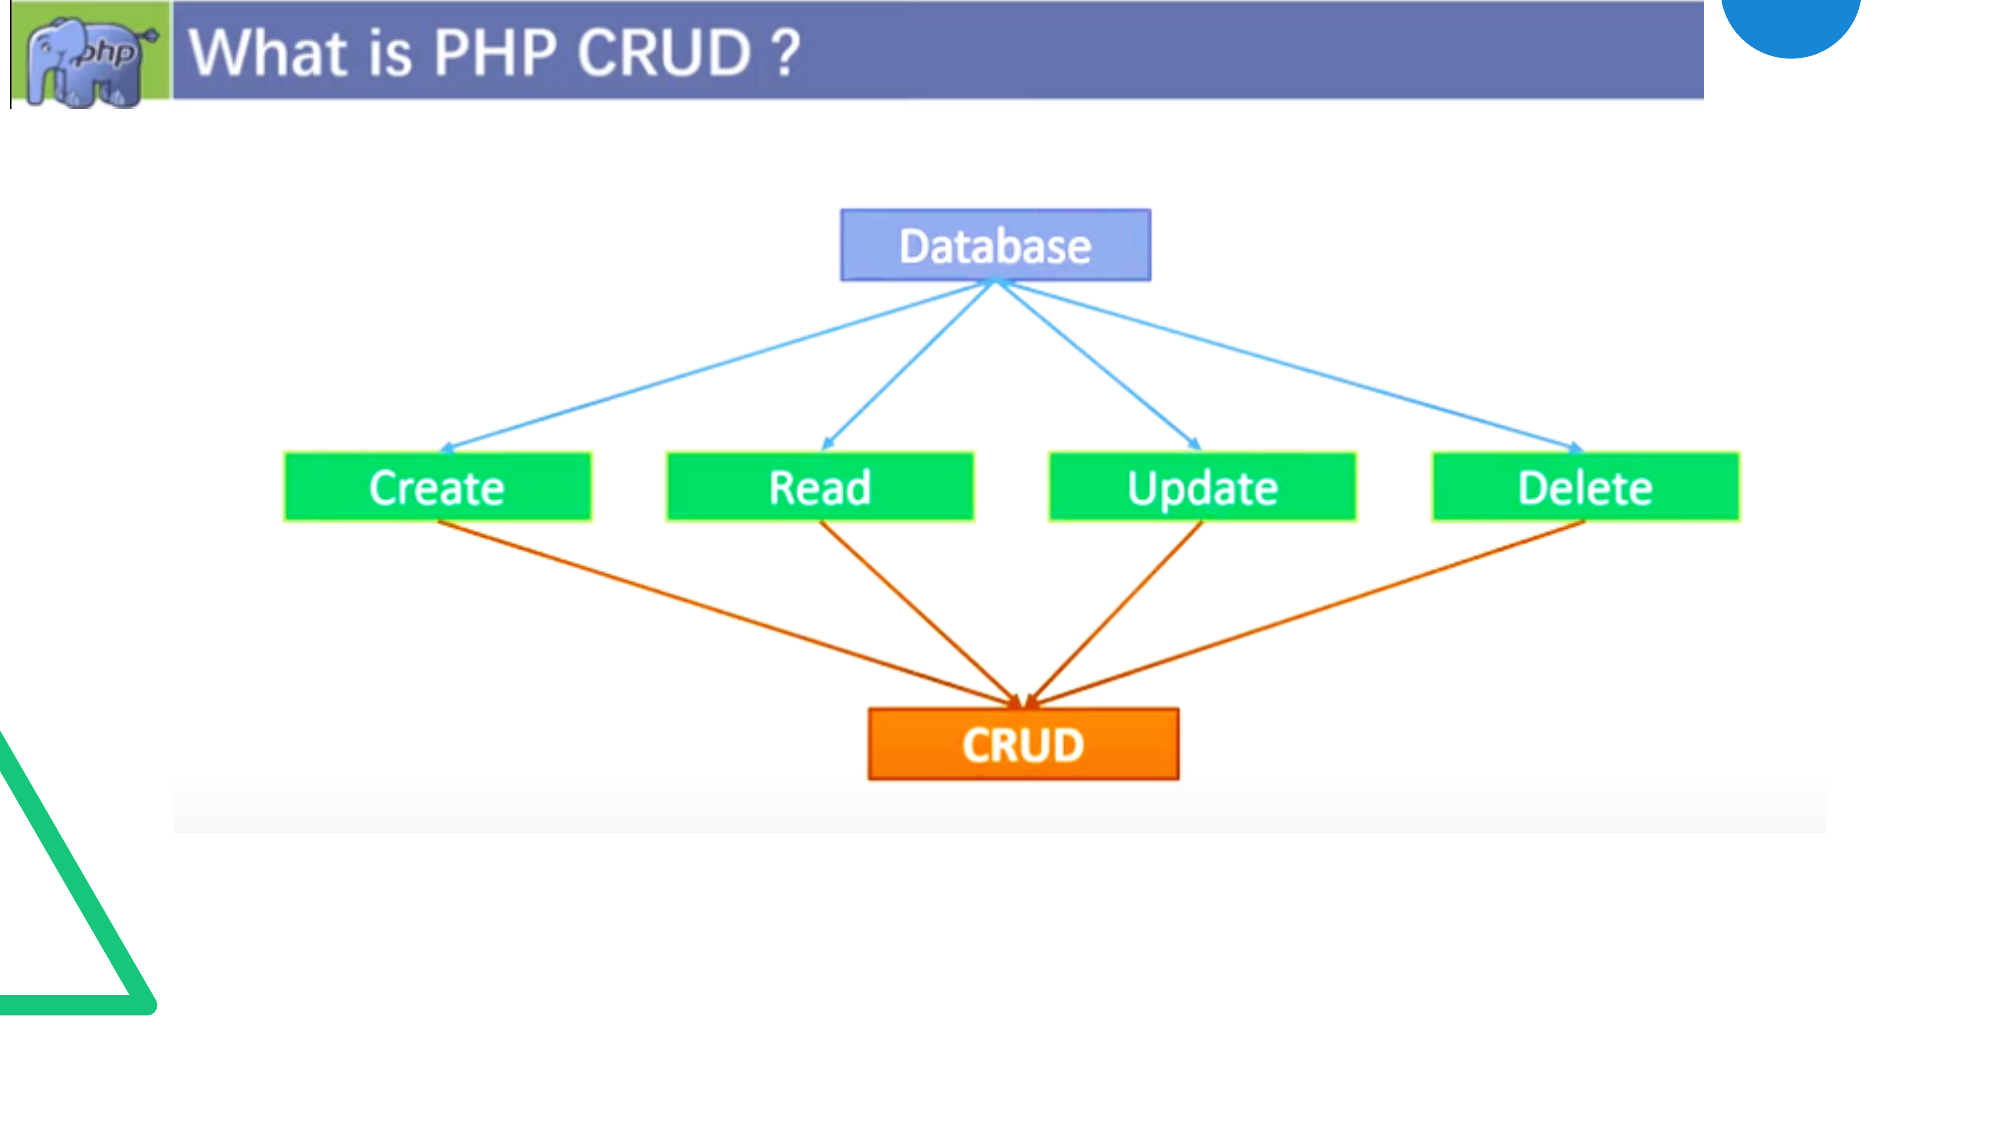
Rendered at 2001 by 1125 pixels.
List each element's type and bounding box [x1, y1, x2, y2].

picture [10, 0, 1704, 109]
picture [173, 155, 1827, 833]
